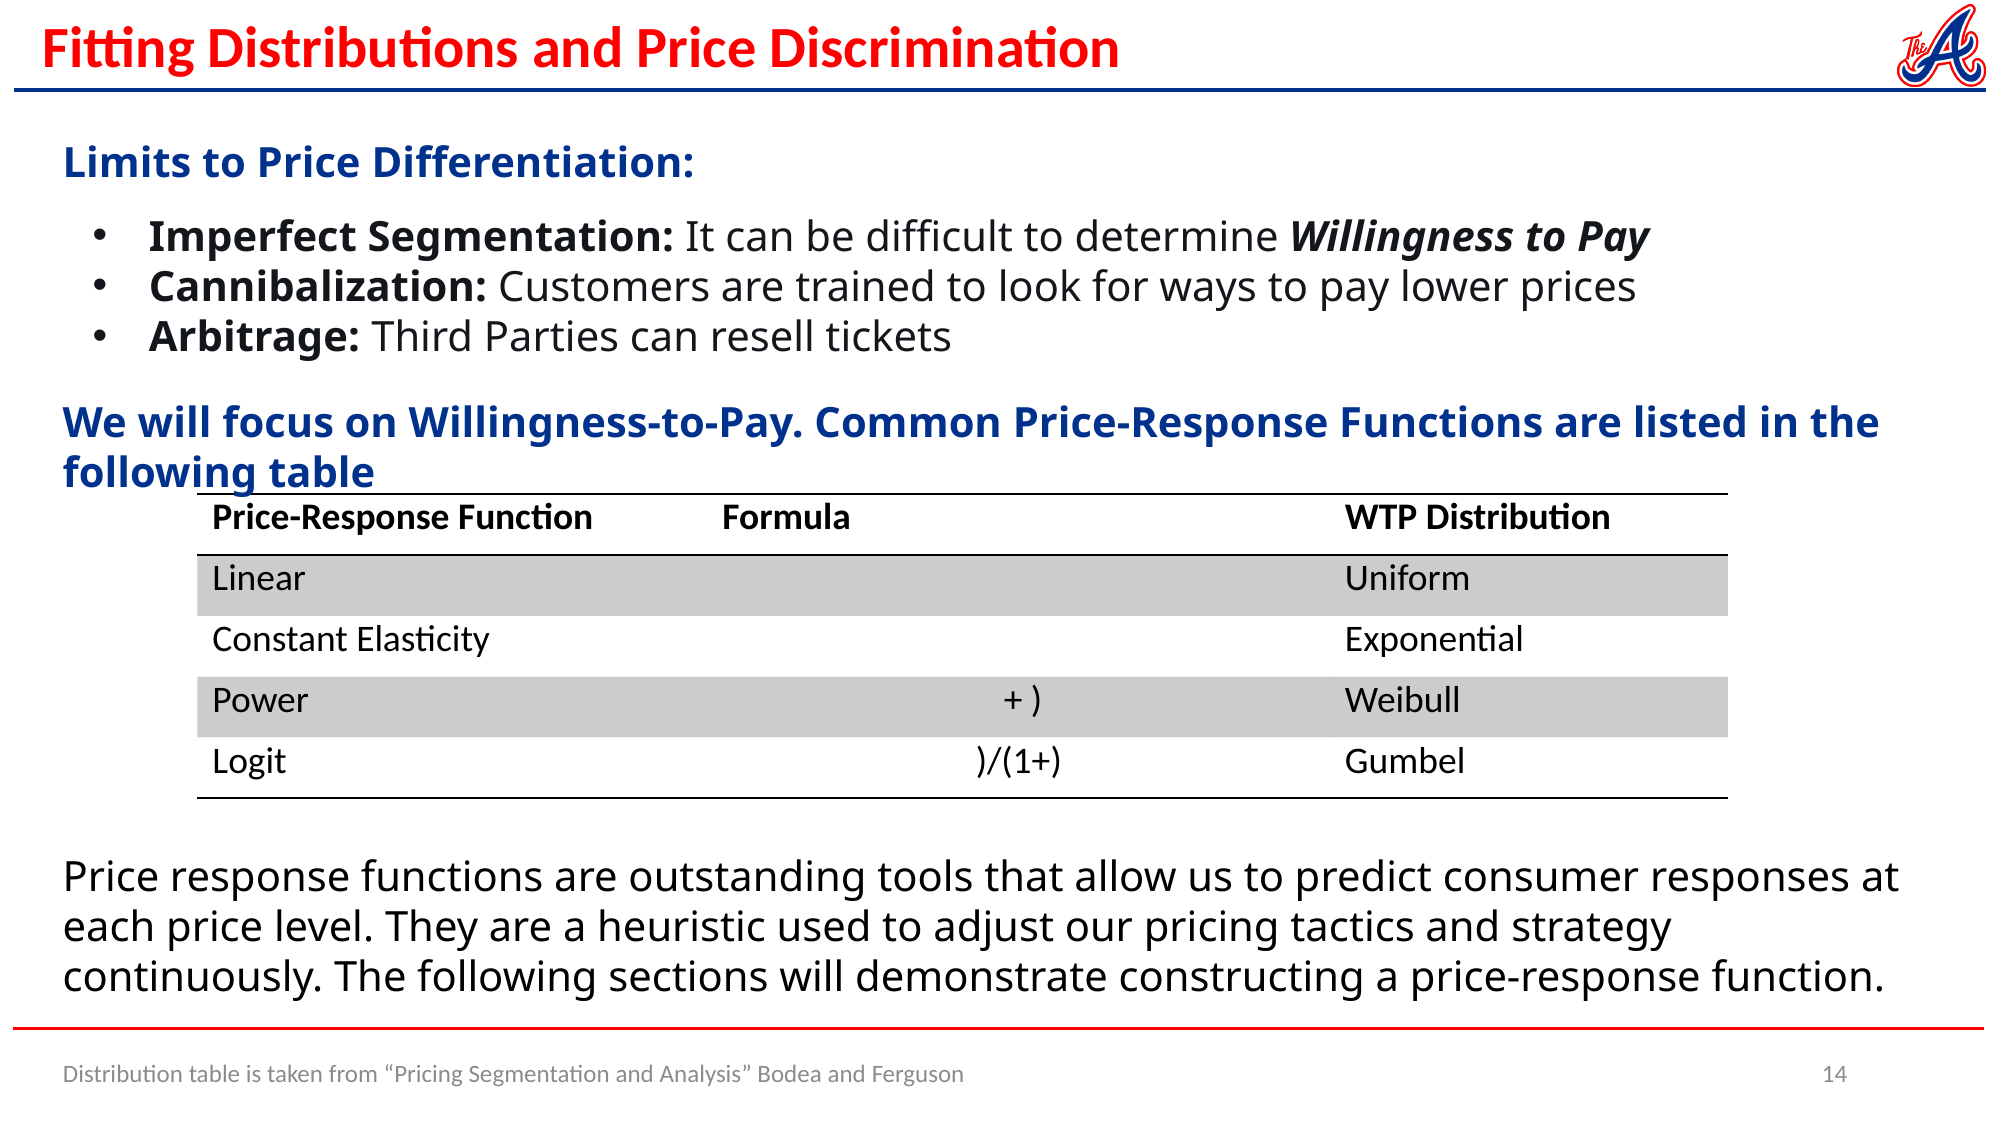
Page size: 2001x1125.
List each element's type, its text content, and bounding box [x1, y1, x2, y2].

text_box Limits to Price Differentiation: [47, 128, 1952, 193]
slide_number 14 [1412, 1042, 1863, 1103]
text_box We will focus on Willingness-to-Pay. Common Price-Response Functions are listed in the following table [47, 387, 1952, 503]
text_box Fitting Distributions and Price Discrimination [28, 1, 1810, 86]
picture [1897, 4, 1986, 87]
text_box Price response functions are outstanding tools that allow us to predict consumer responses at each price level. They are a heuristic used to adjust our pricing tactics and strategy continuously. The following sections will demonstrate constructing a price-response function. [47, 841, 1952, 1007]
text_box Imperfect Segmentation: It can be difficult to determine Willingness to Pay Cannibalization: Customers are trained to look for ways to pay lower prices Arbitrage: Third Parties can resell tickets [78, 202, 1983, 368]
footer Distribution table is taken from “Pricing Segmentation and Analysis” Bodea and Ferguson [47, 1042, 1338, 1103]
